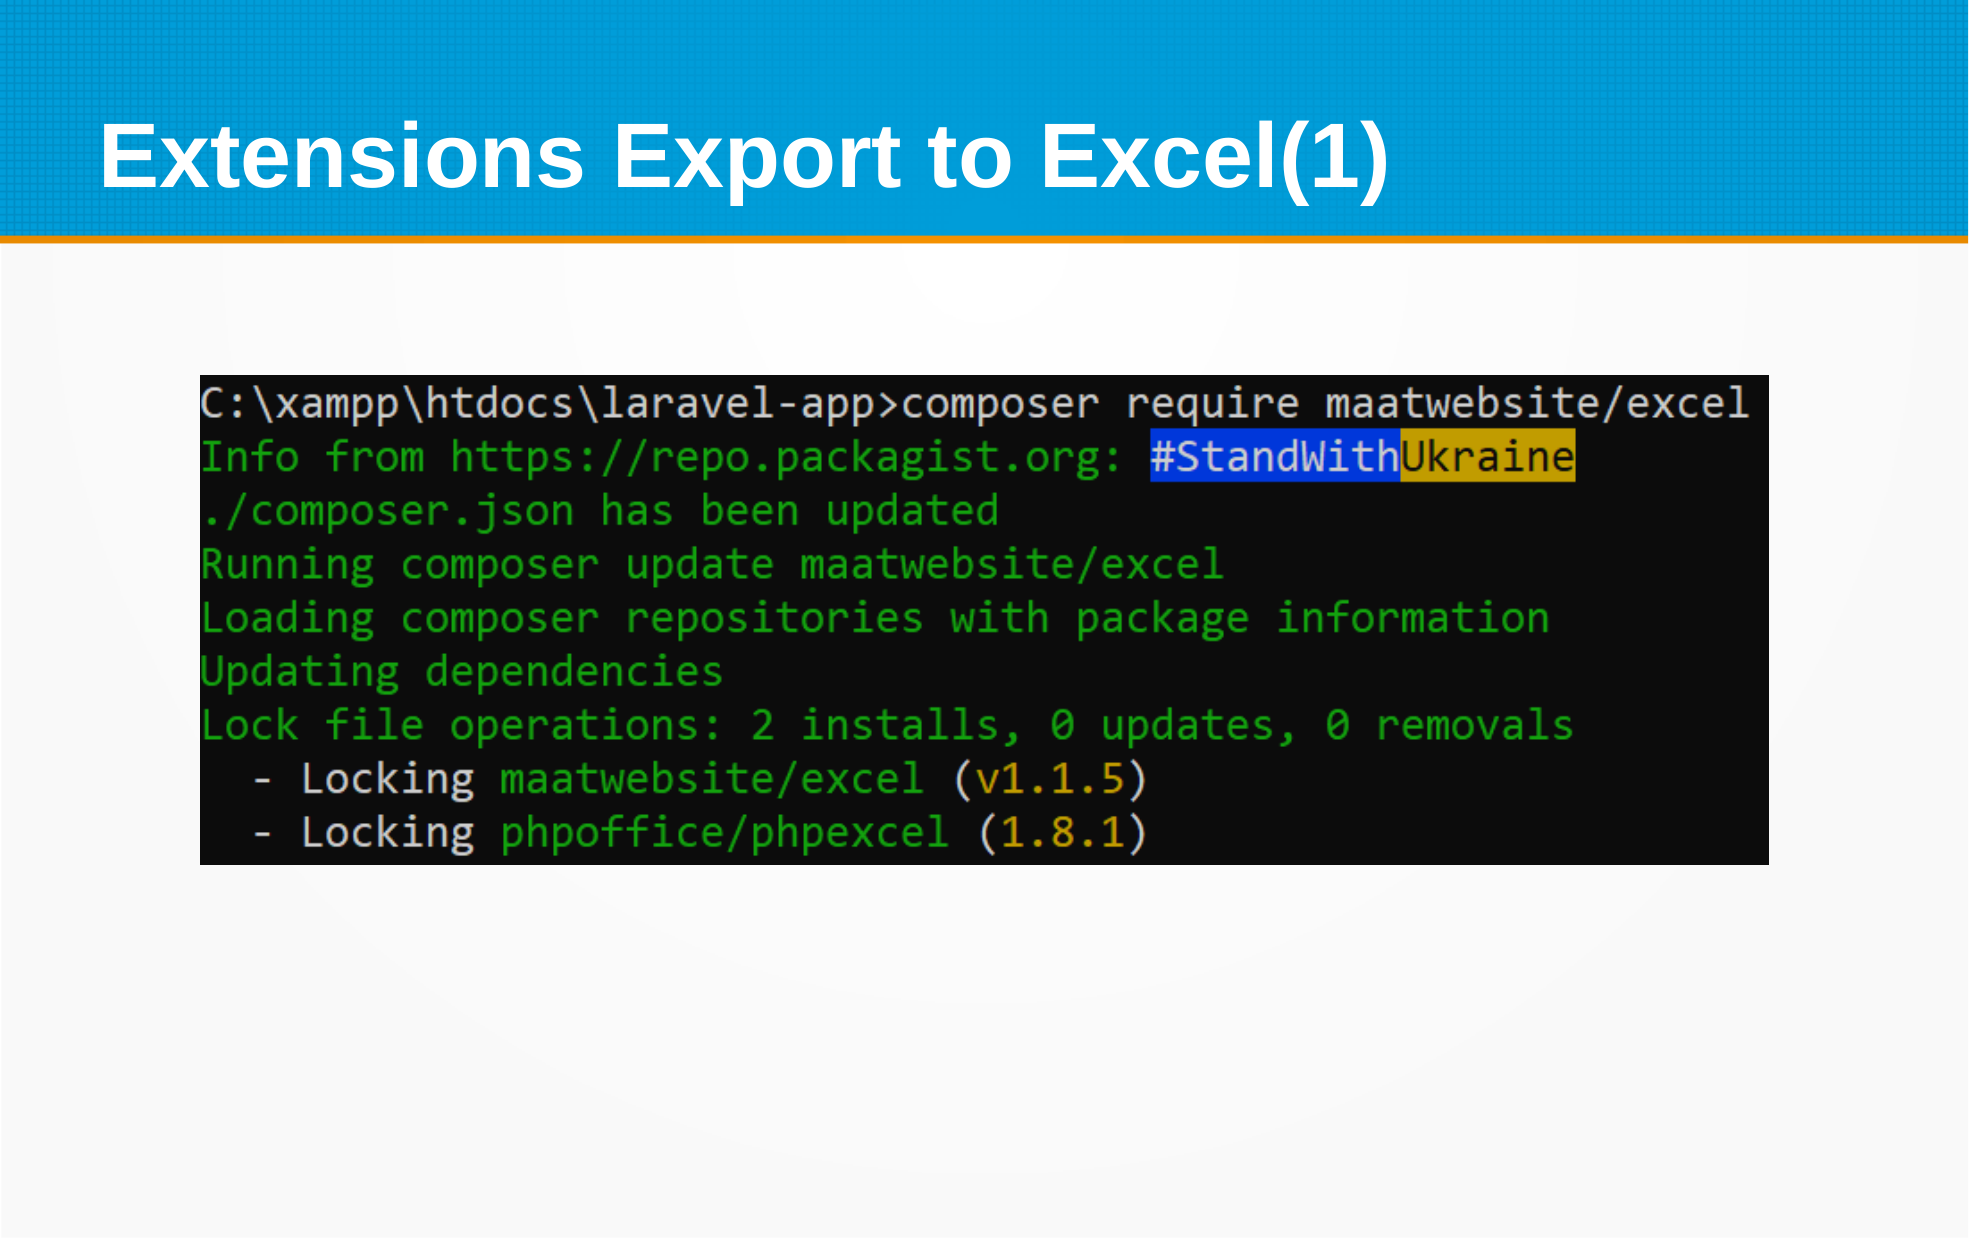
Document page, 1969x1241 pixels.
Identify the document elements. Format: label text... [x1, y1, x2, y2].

text_box Extensions Export to Excel(1) [98, 0, 1880, 207]
picture [0, 236, 1969, 1241]
